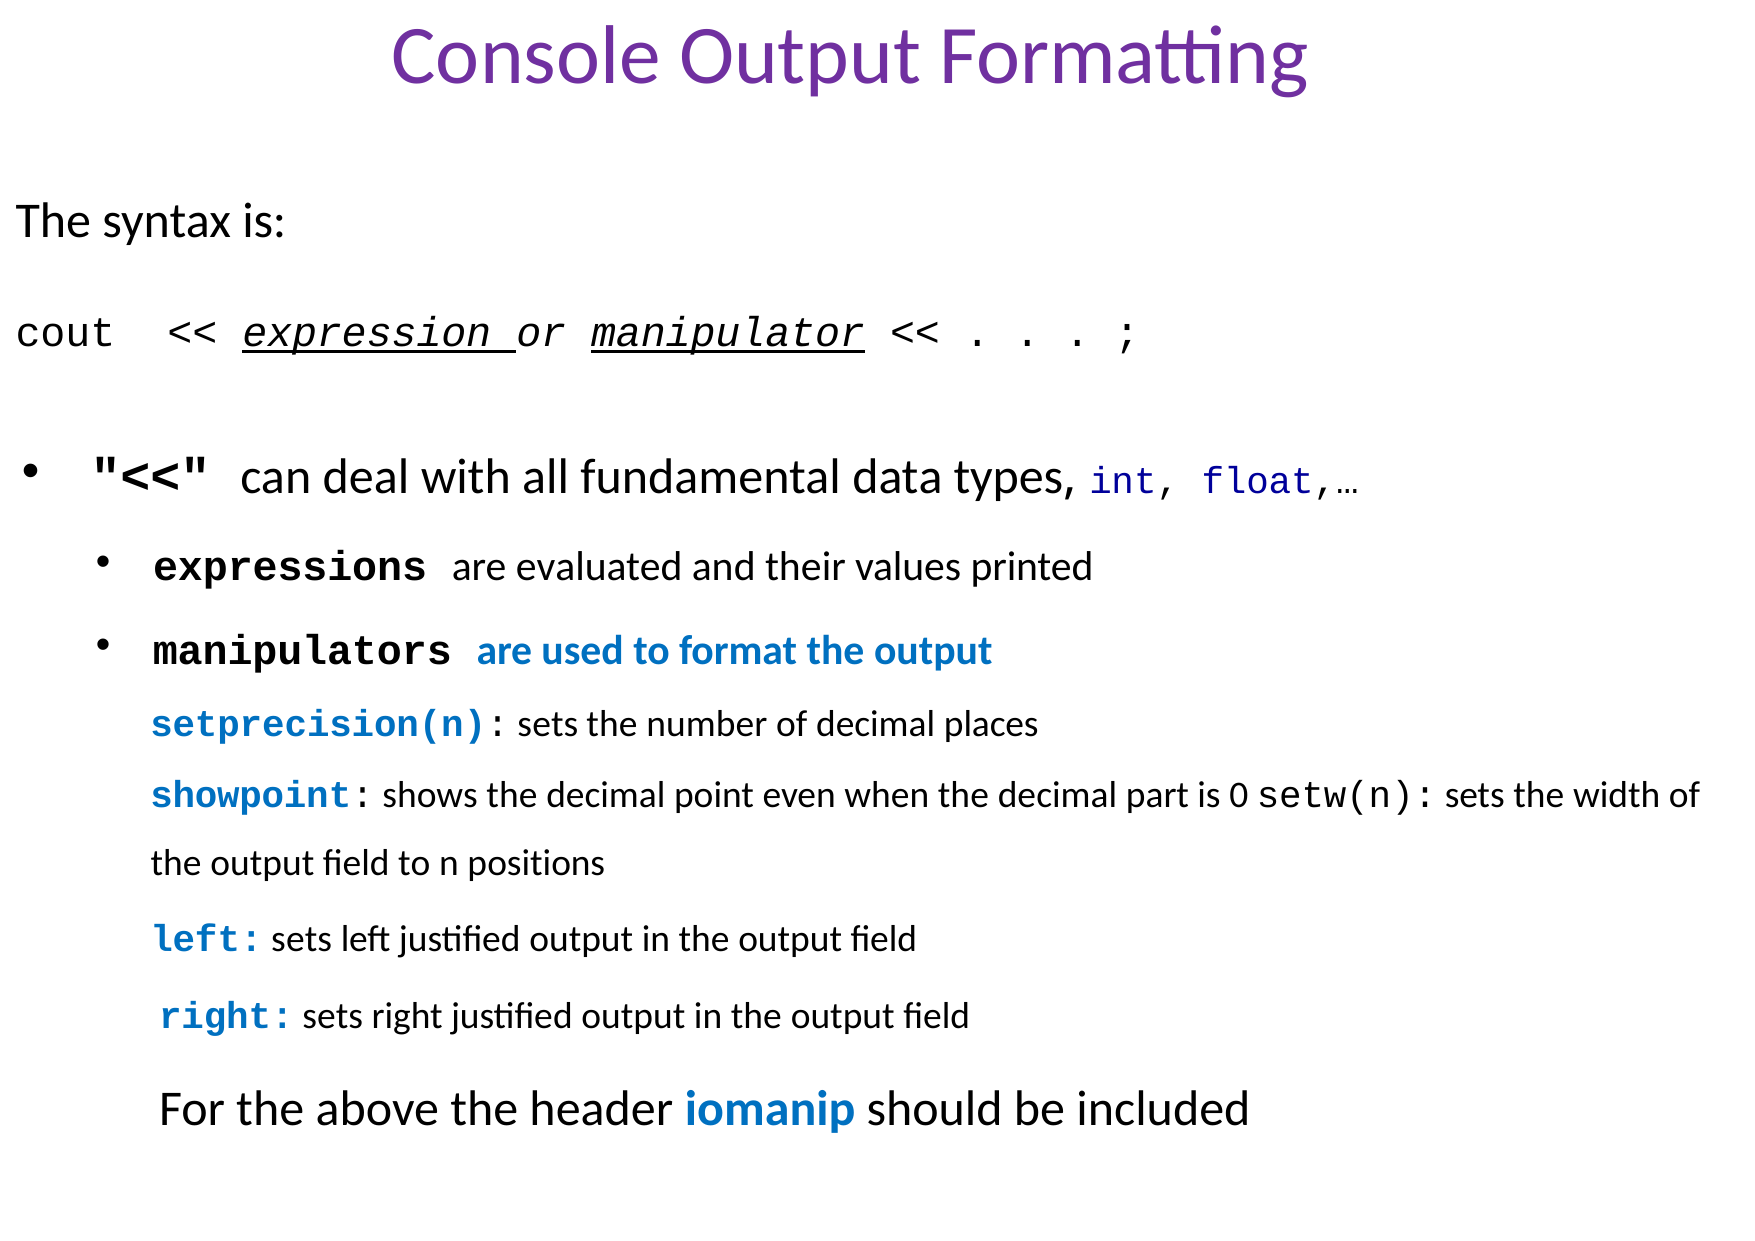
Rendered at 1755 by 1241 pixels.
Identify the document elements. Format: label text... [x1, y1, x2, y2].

title Console Output Formatting [389, 0, 1336, 157]
text_box The syntax is: cout << expression or manipulator << . . . ; "<<" can deal with all fundamental data types, int, float,… expressions are evaluated and their values printed manipulators are used to format the output setprecision(n): sets the number of decimal places showpoint: shows the decimal point even when the decimal part is 0 setw(n): sets the width of the output field to n positions left: sets left justified output in the output field right: sets right justified output in the output field For the above the header iomanip should be included [13, 157, 1755, 1136]
